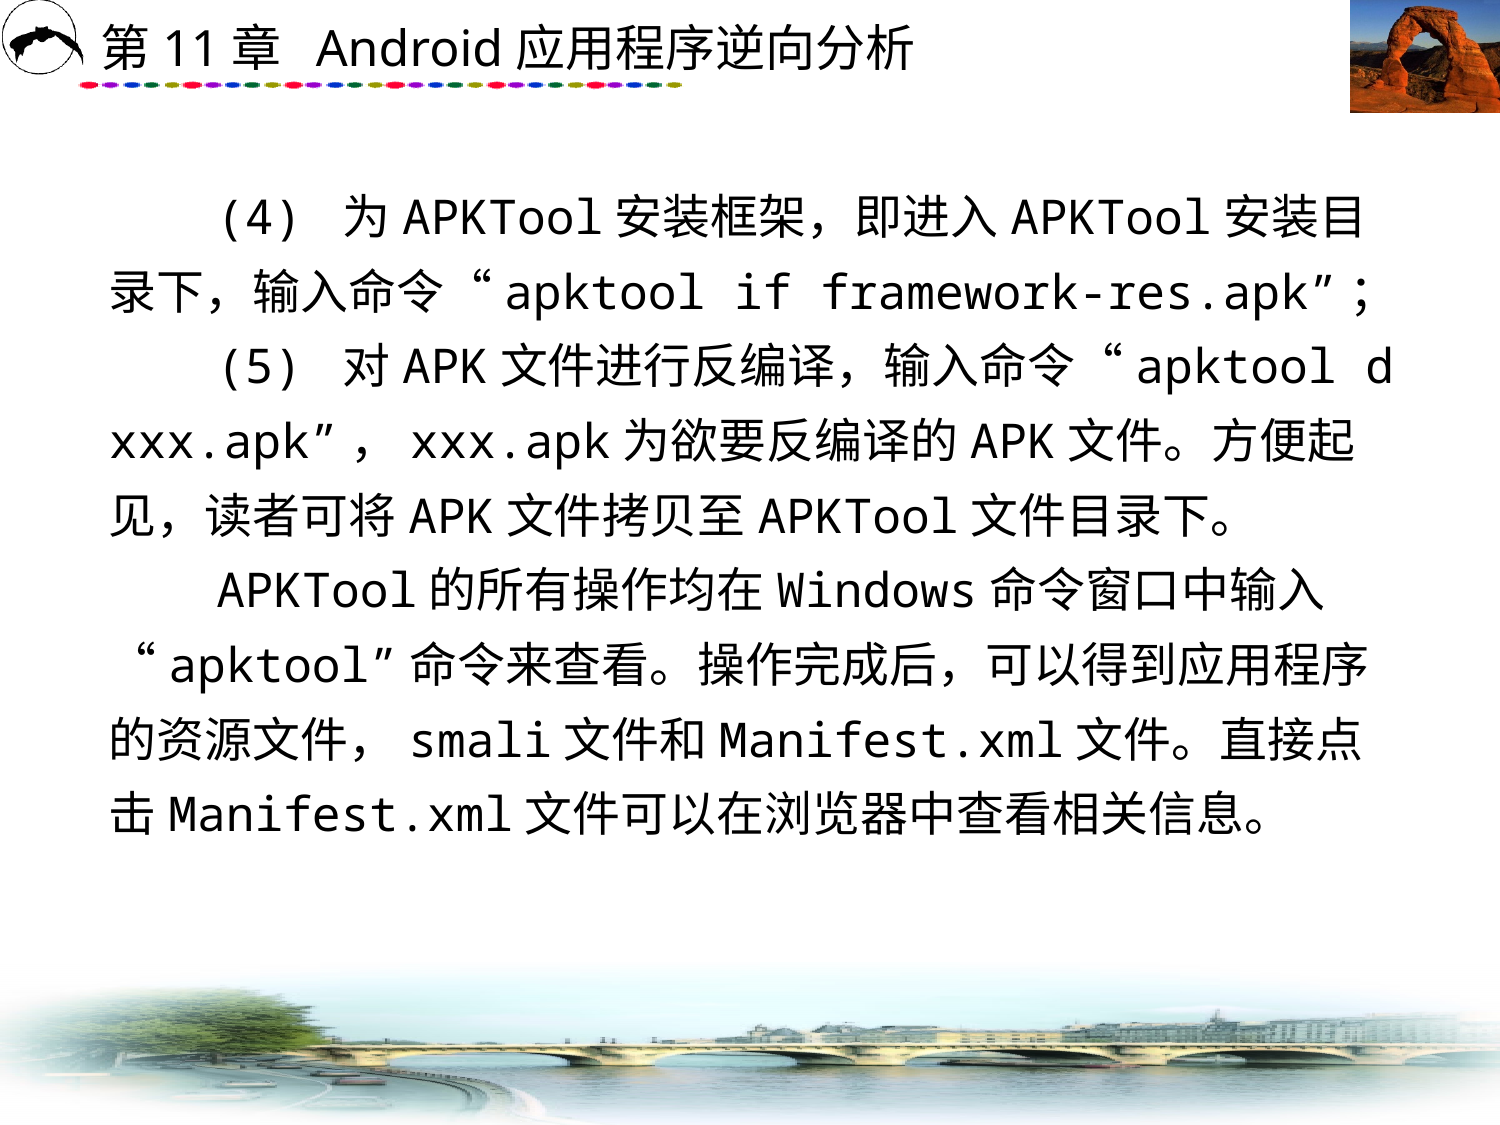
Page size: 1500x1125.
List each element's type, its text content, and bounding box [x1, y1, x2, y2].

picture [0, 0, 100, 75]
picture [1350, 0, 1500, 113]
picture [0, 962, 1500, 1125]
title (4) 为APKTool安装框架，即进入APKTool安装目录下，输入命令“apktool if framework-res.apk”； (5) 对APK文件进行反编译，输入命令“apktool d xxx.apk”，xxx.apk为欲要反编译的APK文件。方便起见，读者可将APK文件拷贝至APKTool文件目录下。 APKTool的所有操作均在Windows命令窗口中输入“apktool”命令来查看。操作完成后，可以得到应用程序的资源文件，smali文件和Manifest.xml文件。直接点击Manifest.xml文件可以在浏览器中查看相关信息。 [93, 87, 1426, 1013]
picture [74, 78, 691, 91]
